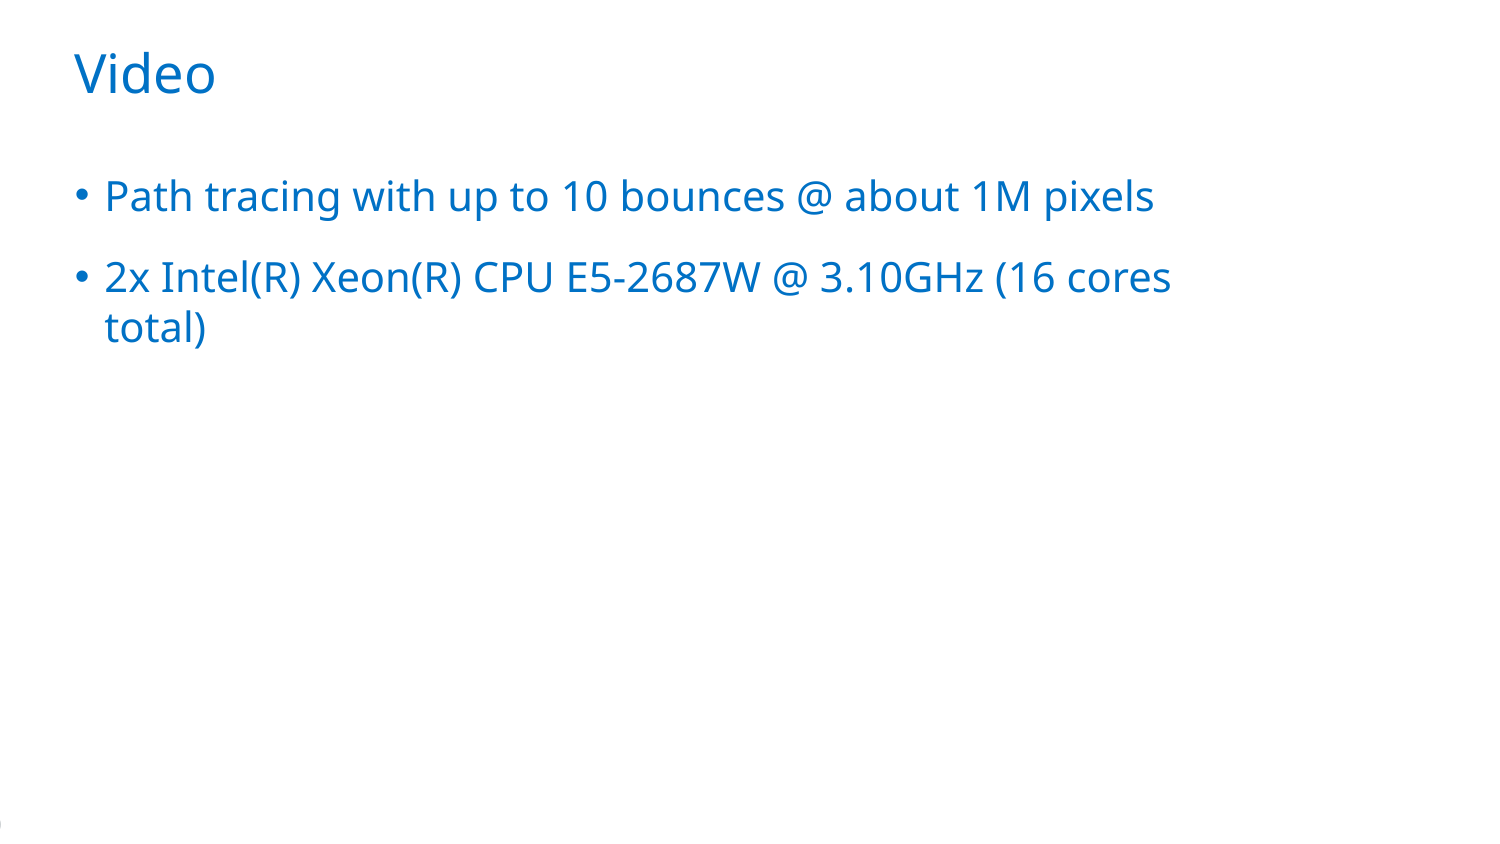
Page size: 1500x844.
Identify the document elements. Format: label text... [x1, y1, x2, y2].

list Path tracing with up to 10 bounces @ about 1M pixels 2x Intel(R) Xeon(R) CPU E5-2687W @ 3.10GHz (16 cores total) [74, 169, 1249, 729]
title Video [74, 50, 1425, 160]
